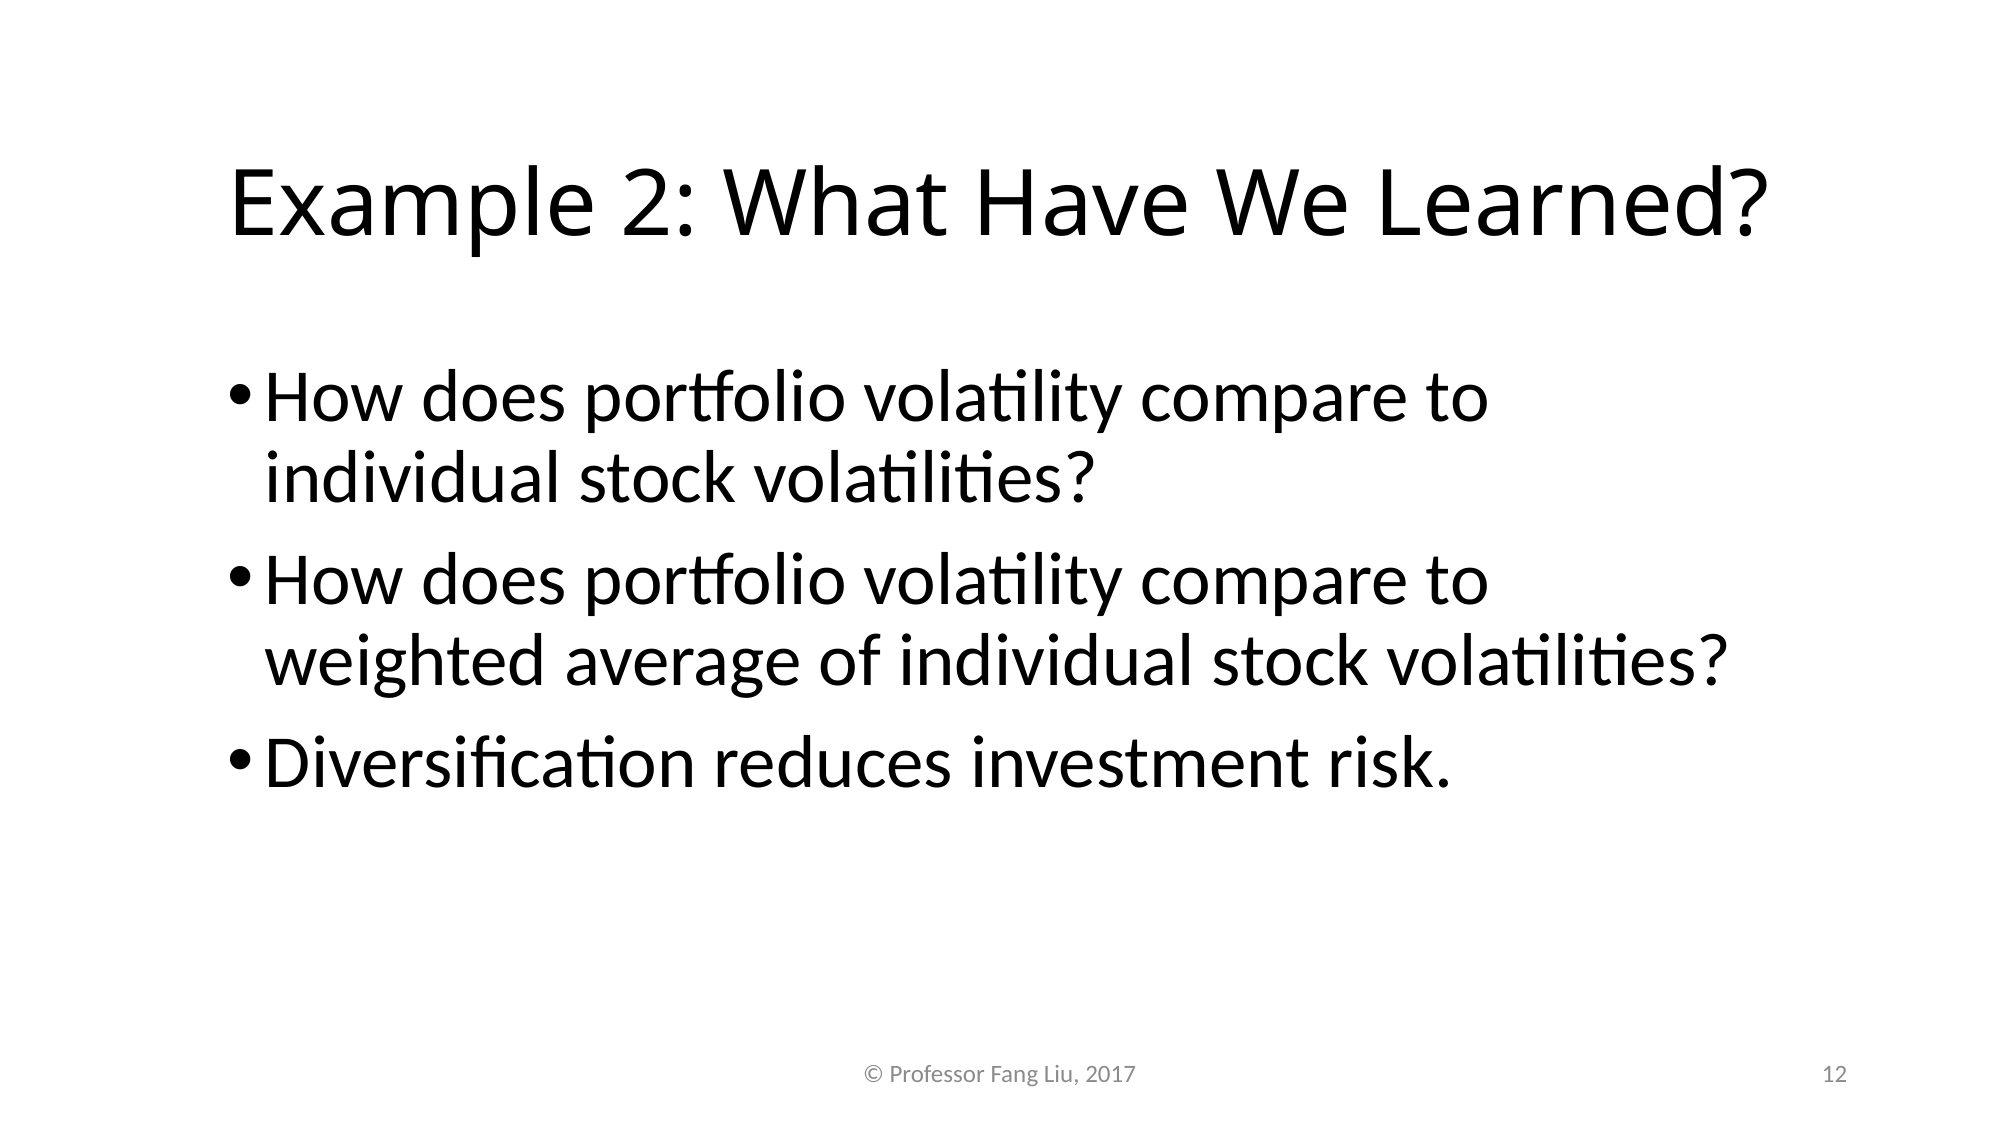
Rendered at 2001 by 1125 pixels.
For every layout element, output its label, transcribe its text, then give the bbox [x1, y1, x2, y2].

title Example 2: What Have We Learned? [212, 98, 1788, 313]
list How does portfolio volatility compare to individual stock volatilities? How does portfolio volatility compare to weighted average of individual stock volatilities? Diversification reduces investment risk. [212, 349, 1788, 969]
slide_number 12 [1412, 1042, 1863, 1103]
footer © Professor Fang Liu, 2017 [662, 1042, 1338, 1103]
